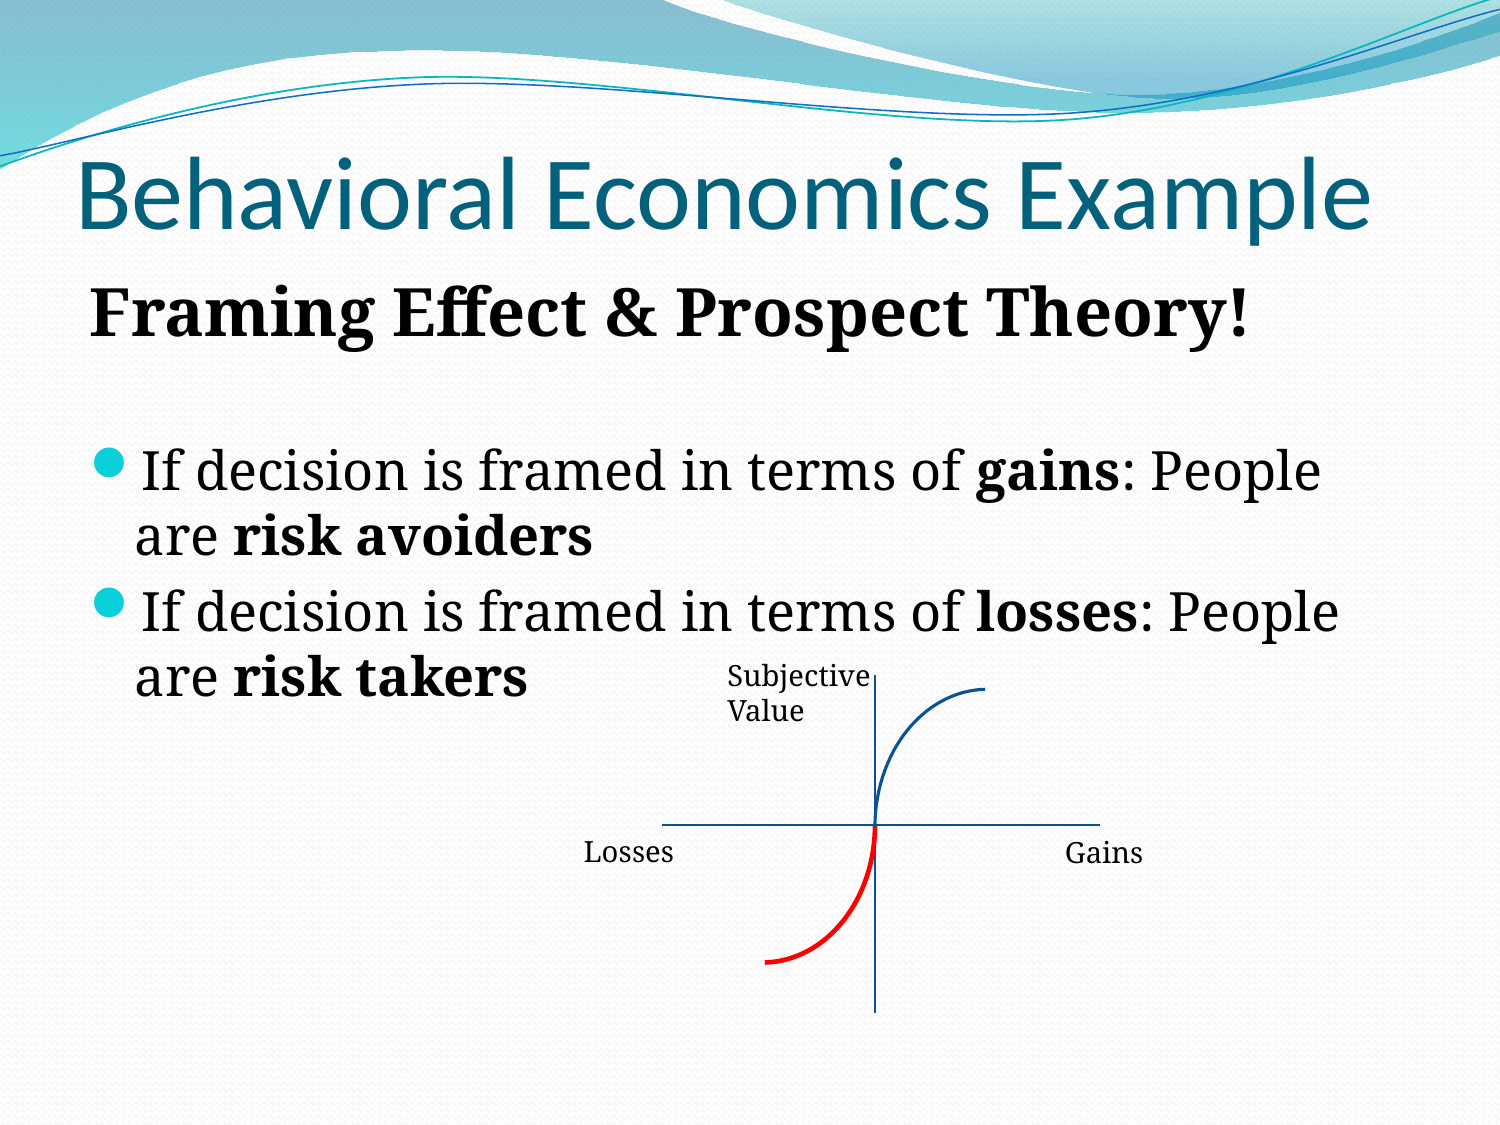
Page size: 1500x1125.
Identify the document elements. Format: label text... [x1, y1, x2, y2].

title Behavioral Economics Example [75, 115, 1425, 250]
text_box Losses [568, 826, 732, 876]
list Framing Effect & Prospect Theory! If decision is framed in terms of gains: People are risk avoiders If decision is framed in terms of losses: People are risk takers [75, 262, 1425, 1038]
text_box Subjective Value [712, 649, 913, 735]
text_box Gains [1049, 826, 1213, 877]
text_box [762, 835, 869, 964]
text_box [879, 688, 988, 824]
